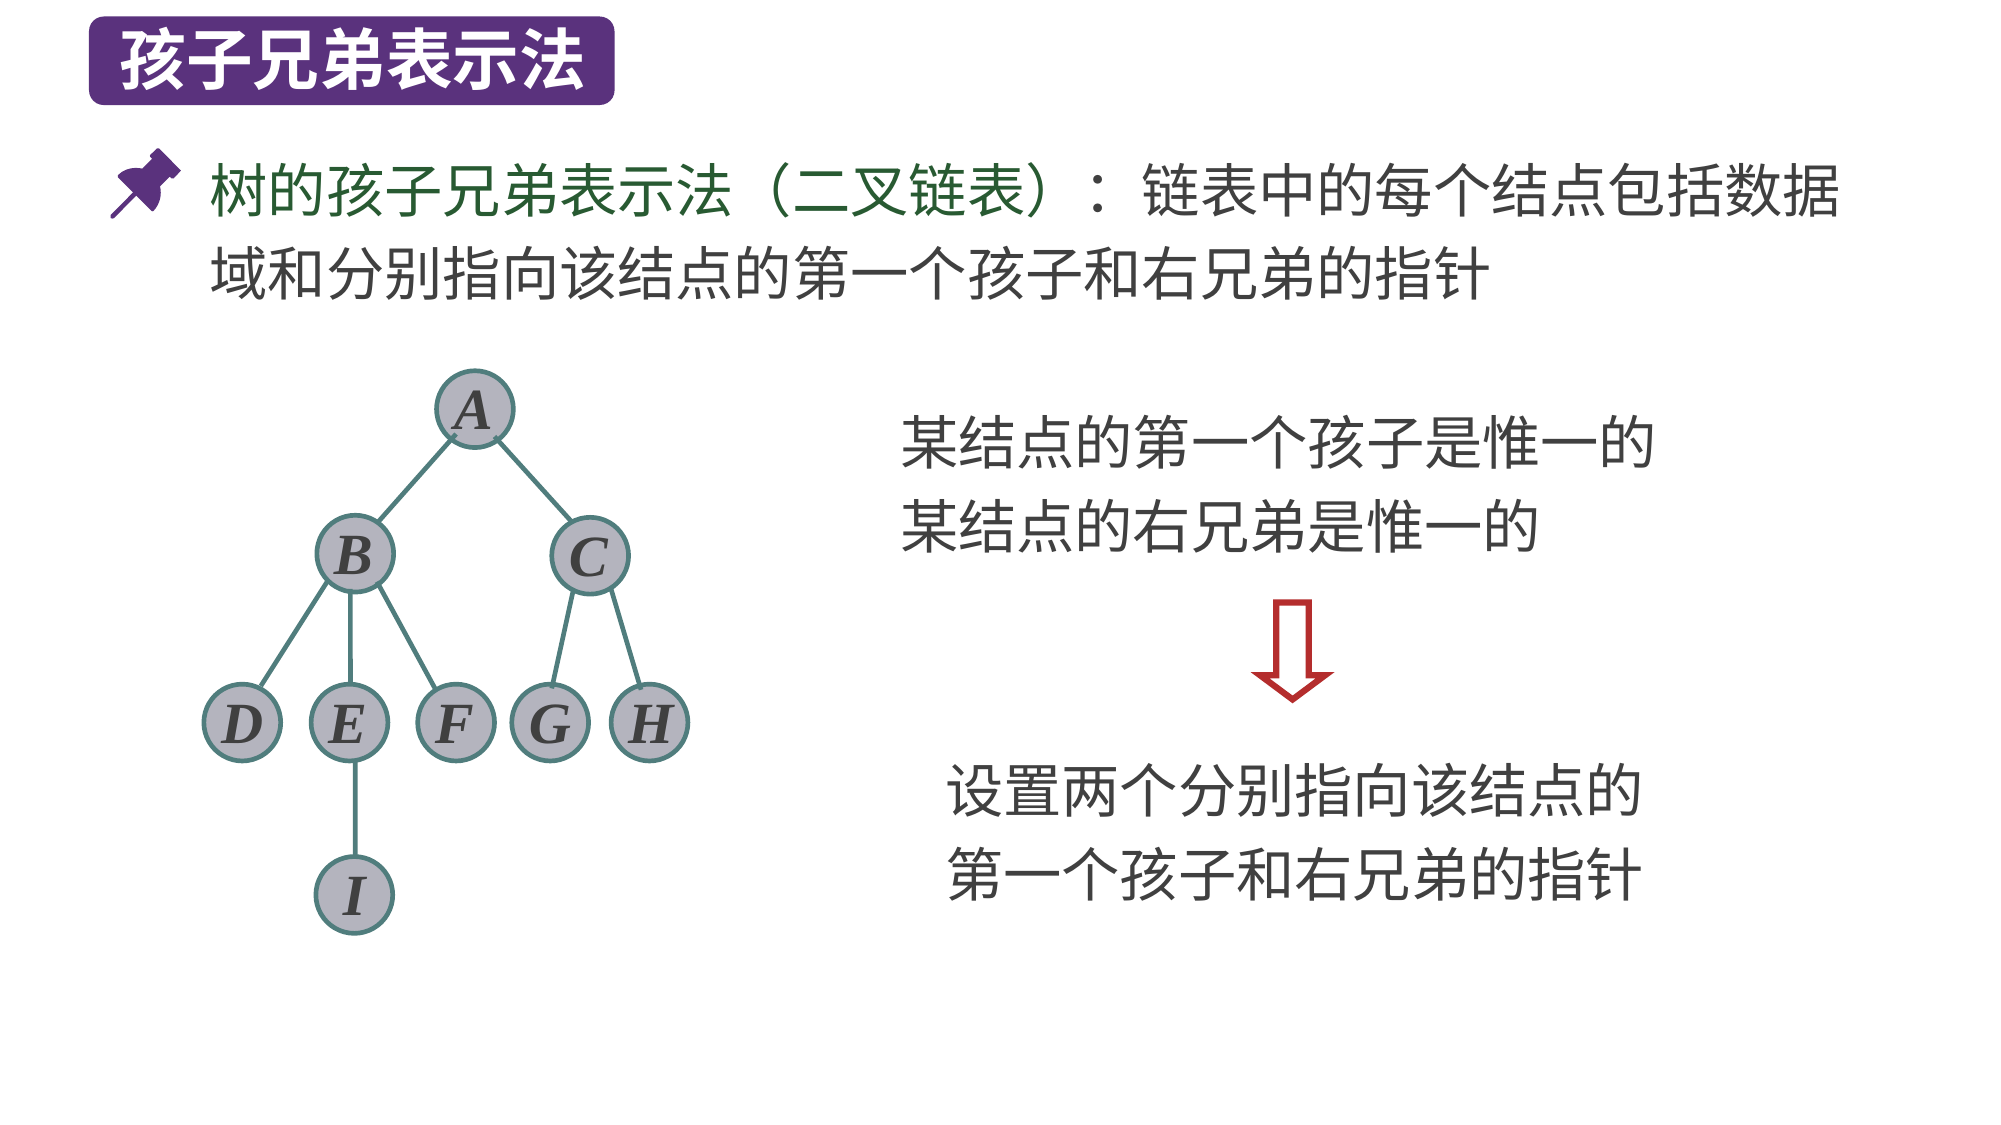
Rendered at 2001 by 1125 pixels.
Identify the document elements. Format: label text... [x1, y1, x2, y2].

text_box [203, 370, 688, 934]
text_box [945, 602, 1666, 910]
text_box 孩子兄弟表示法 [104, 10, 612, 105]
text_box [612, 21, 616, 101]
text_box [109, 133, 1845, 310]
text_box [87, 15, 606, 107]
text_box 某结点的第一个孩子是惟一的 某结点的右兄弟是惟一的 [899, 384, 1708, 568]
